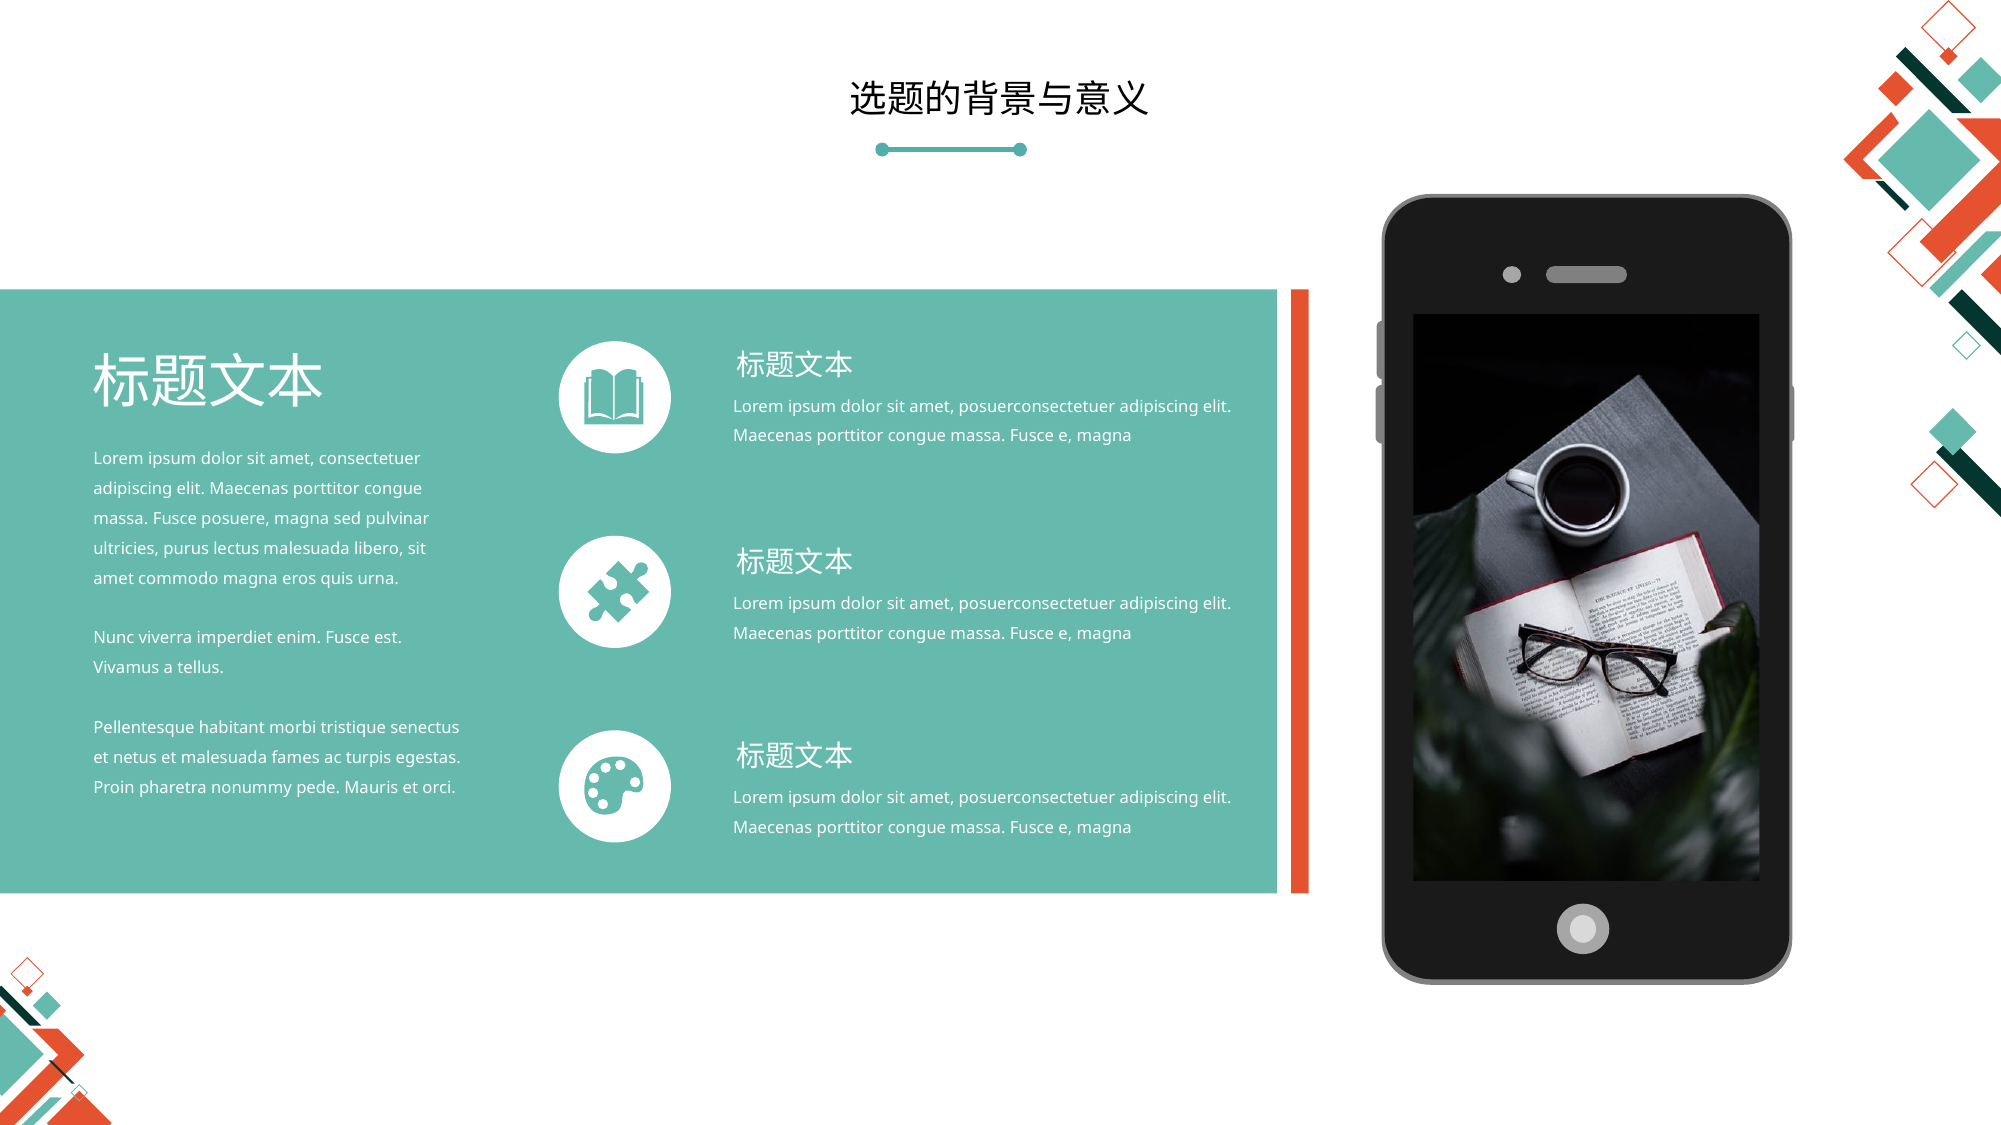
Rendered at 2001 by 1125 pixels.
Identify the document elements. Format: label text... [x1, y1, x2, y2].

text_box [557, 729, 672, 844]
text_box [1290, 288, 1310, 894]
text_box [583, 367, 645, 426]
picture [1843, 0, 2000, 536]
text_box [718, 535, 1249, 649]
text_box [1368, 187, 1796, 986]
picture [0, 957, 112, 1125]
text_box 选题的背景与意义 [835, 67, 1165, 128]
text_box 标题文本 [77, 336, 340, 422]
text_box [583, 755, 645, 816]
text_box [557, 534, 672, 649]
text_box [718, 730, 1249, 843]
text_box [585, 559, 651, 625]
picture [1413, 314, 1760, 881]
text_box [0, 288, 1278, 894]
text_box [718, 338, 1249, 451]
text_box Lorem ipsum dolor sit amet, consectetuer adipiscing elit. Maecenas porttitor congue massa. Fusce posuere, magna sed pulvinar ultricies, purus lectus malesuada libero, sit amet commodo magna eros quis urna. Nunc viverra imperdiet enim. Fusce est. Vivamus a tellus. Pellentesque habitant morbi tristique senectus et netus et malesuada fames ac turpis egestas. Proin pharetra nonummy pede. Mauris et orci. [78, 430, 483, 835]
text_box [557, 340, 672, 455]
